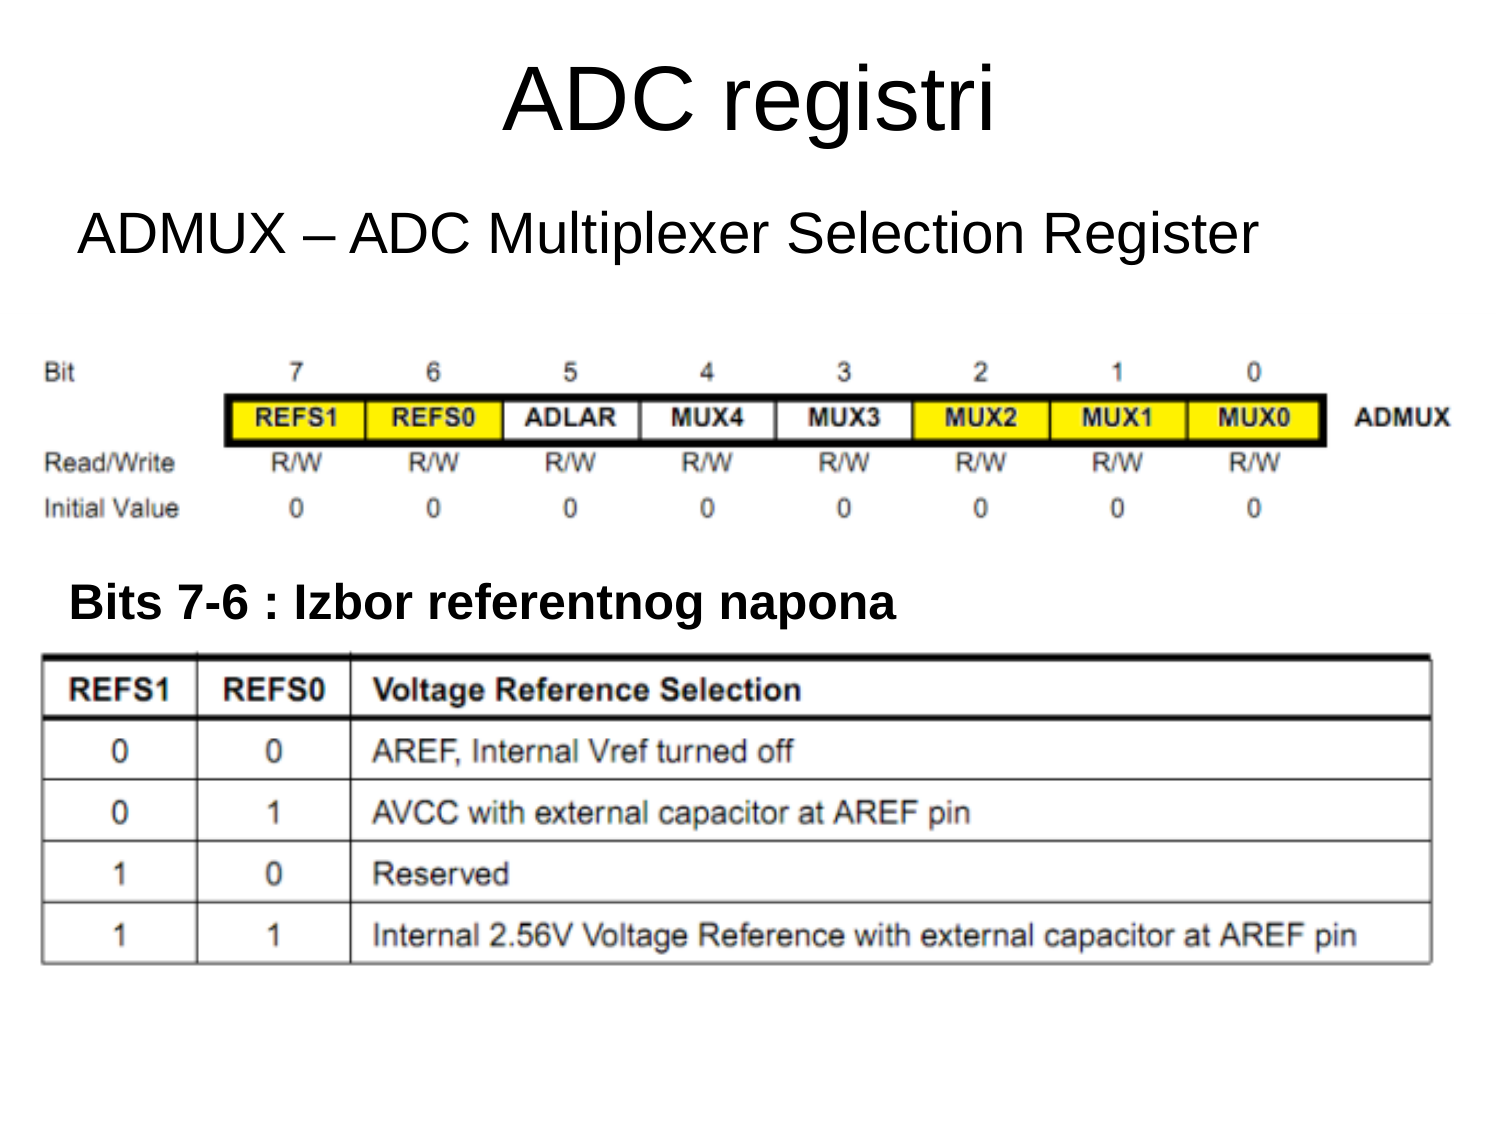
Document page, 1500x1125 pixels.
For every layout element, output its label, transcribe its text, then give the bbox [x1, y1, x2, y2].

picture [0, 312, 1496, 563]
text_box Bits 7-6 : Izbor referentnog napona [53, 571, 912, 638]
list ADMUX – ADC Multiplexer Selection Register [62, 187, 1413, 310]
picture [37, 649, 1438, 968]
title ADC registri [74, 0, 1426, 188]
